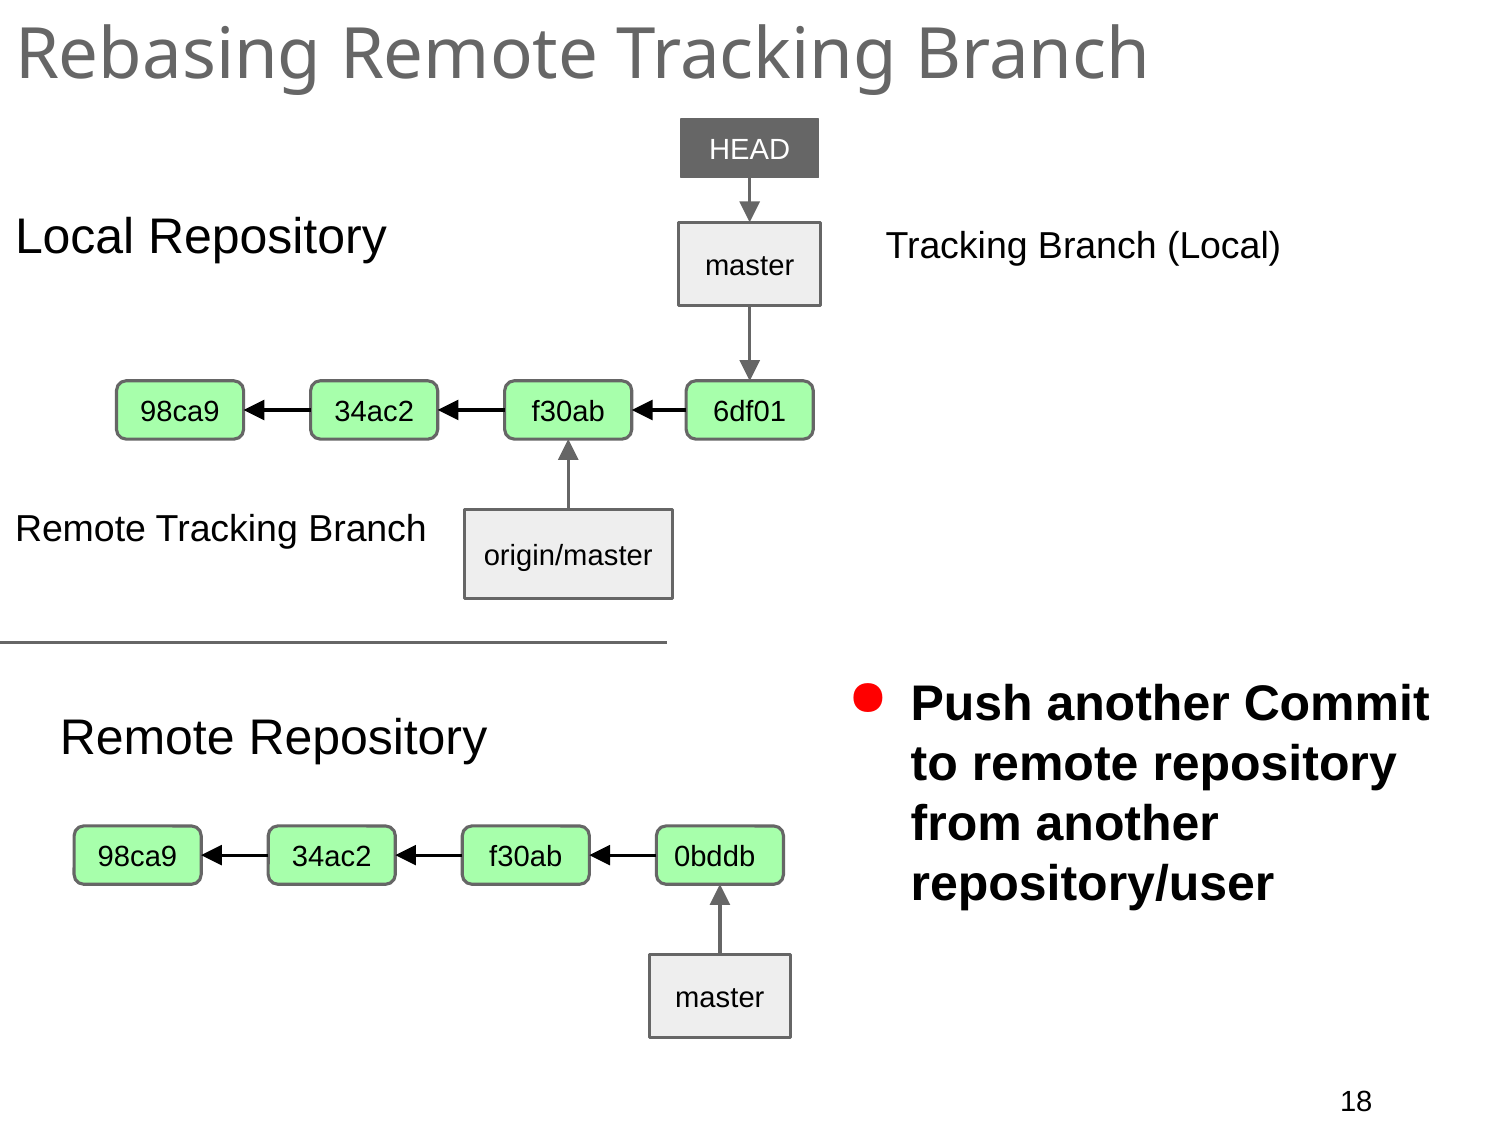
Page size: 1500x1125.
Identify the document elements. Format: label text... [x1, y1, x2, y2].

text_box 0bddb [656, 825, 784, 885]
text_box 34ac2 [268, 825, 396, 885]
slide_number 18 [1325, 1074, 1463, 1113]
text_box f30ab [462, 825, 590, 885]
text_box f30ab [504, 380, 632, 440]
text_box 98ca9 [116, 380, 244, 440]
text_box origin/master [464, 509, 673, 599]
text_box 98ca9 [74, 825, 202, 885]
text_box 6df01 [686, 380, 814, 440]
text_box Push another Commit to remote repository from another repository/user [820, 655, 1500, 978]
text_box HEAD [680, 119, 819, 178]
text_box 34ac2 [310, 380, 438, 440]
text_box Local Repository [0, 188, 438, 279]
text_box Remote Repository [30, 689, 569, 779]
text_box Remote Tracking Branch [0, 489, 450, 606]
text_box Tracking Branch (Local) [870, 205, 1369, 322]
title Rebasing Remote Tracking Branch [0, 0, 1500, 90]
text_box master [678, 222, 821, 306]
text_box master [649, 954, 791, 1038]
